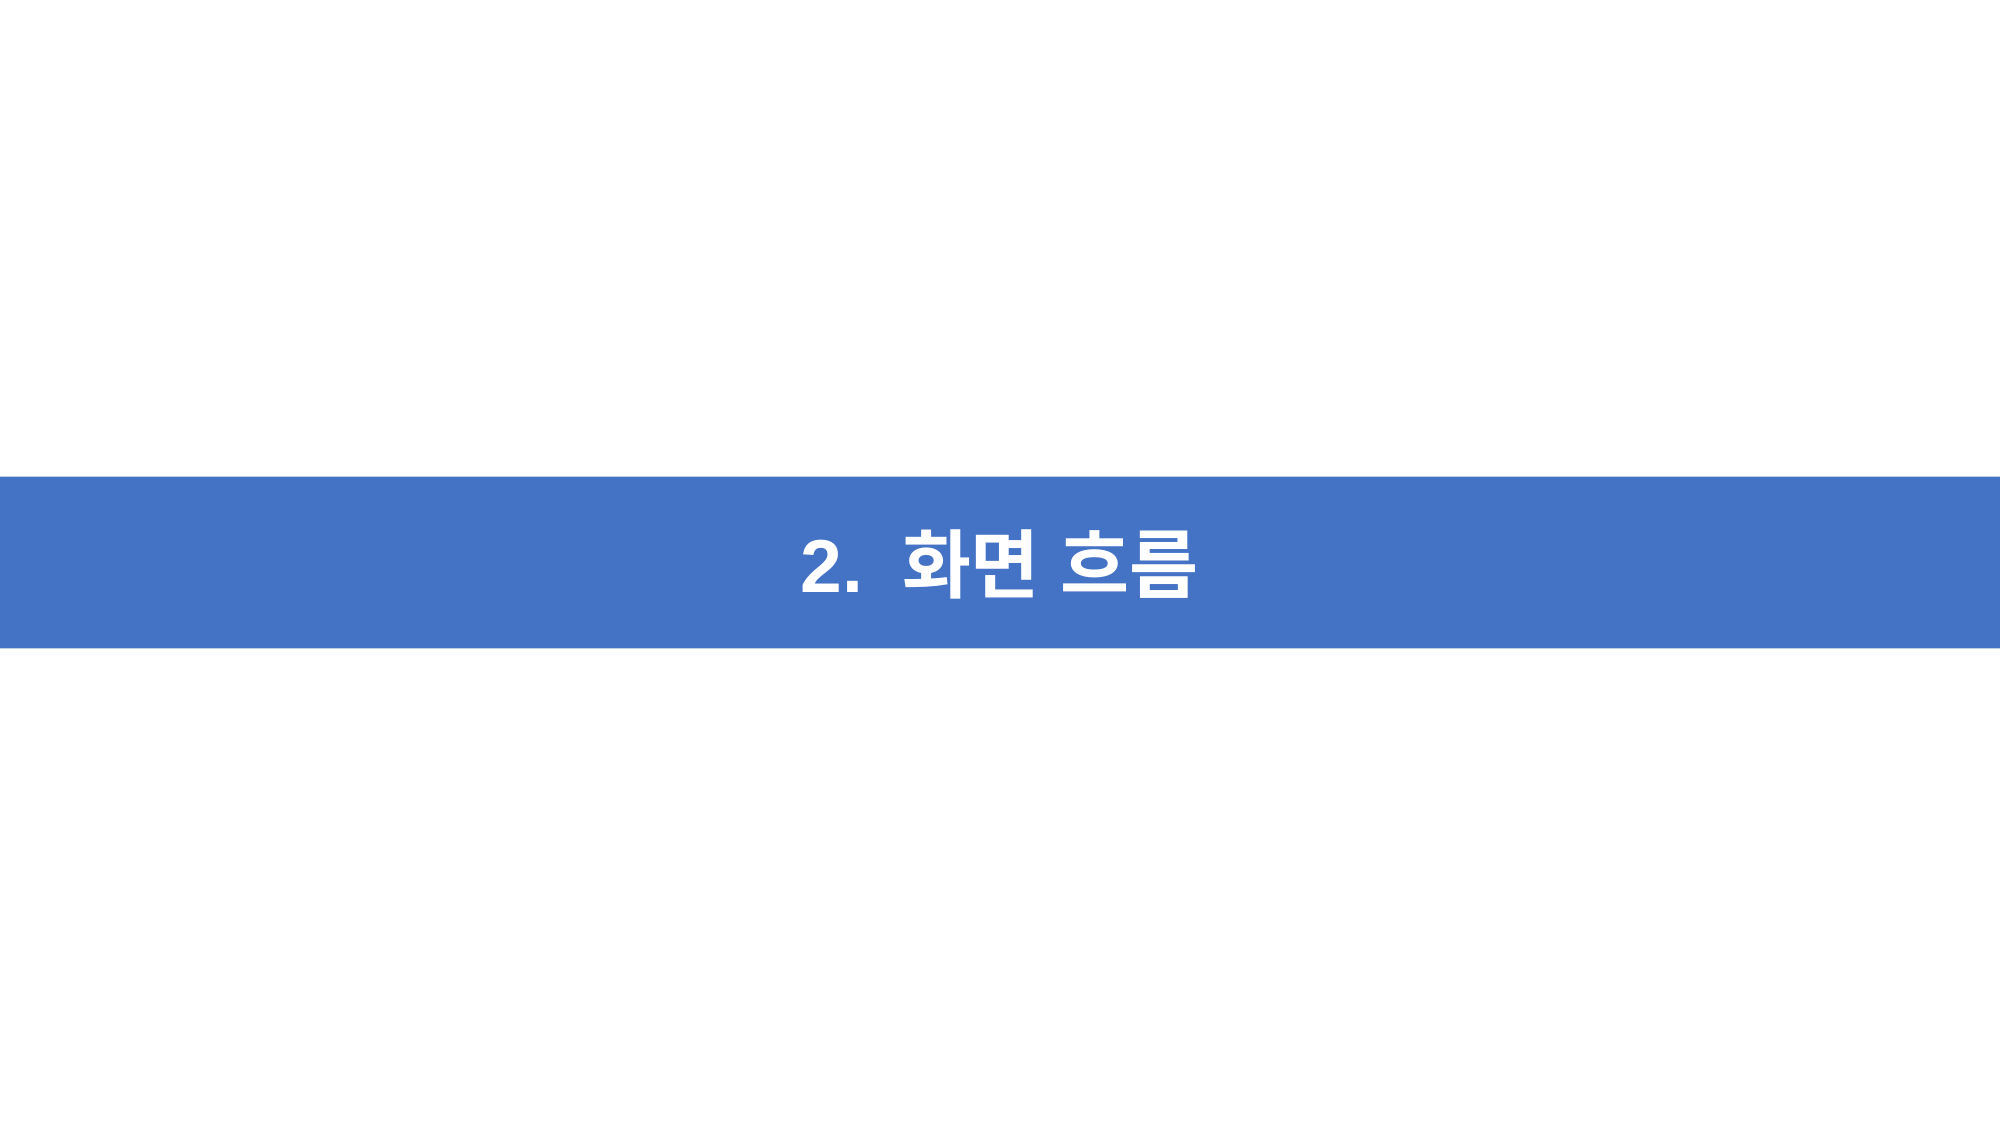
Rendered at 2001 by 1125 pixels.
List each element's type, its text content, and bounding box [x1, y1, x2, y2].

text_box 2. 화면 흐름 [0, 476, 2000, 649]
